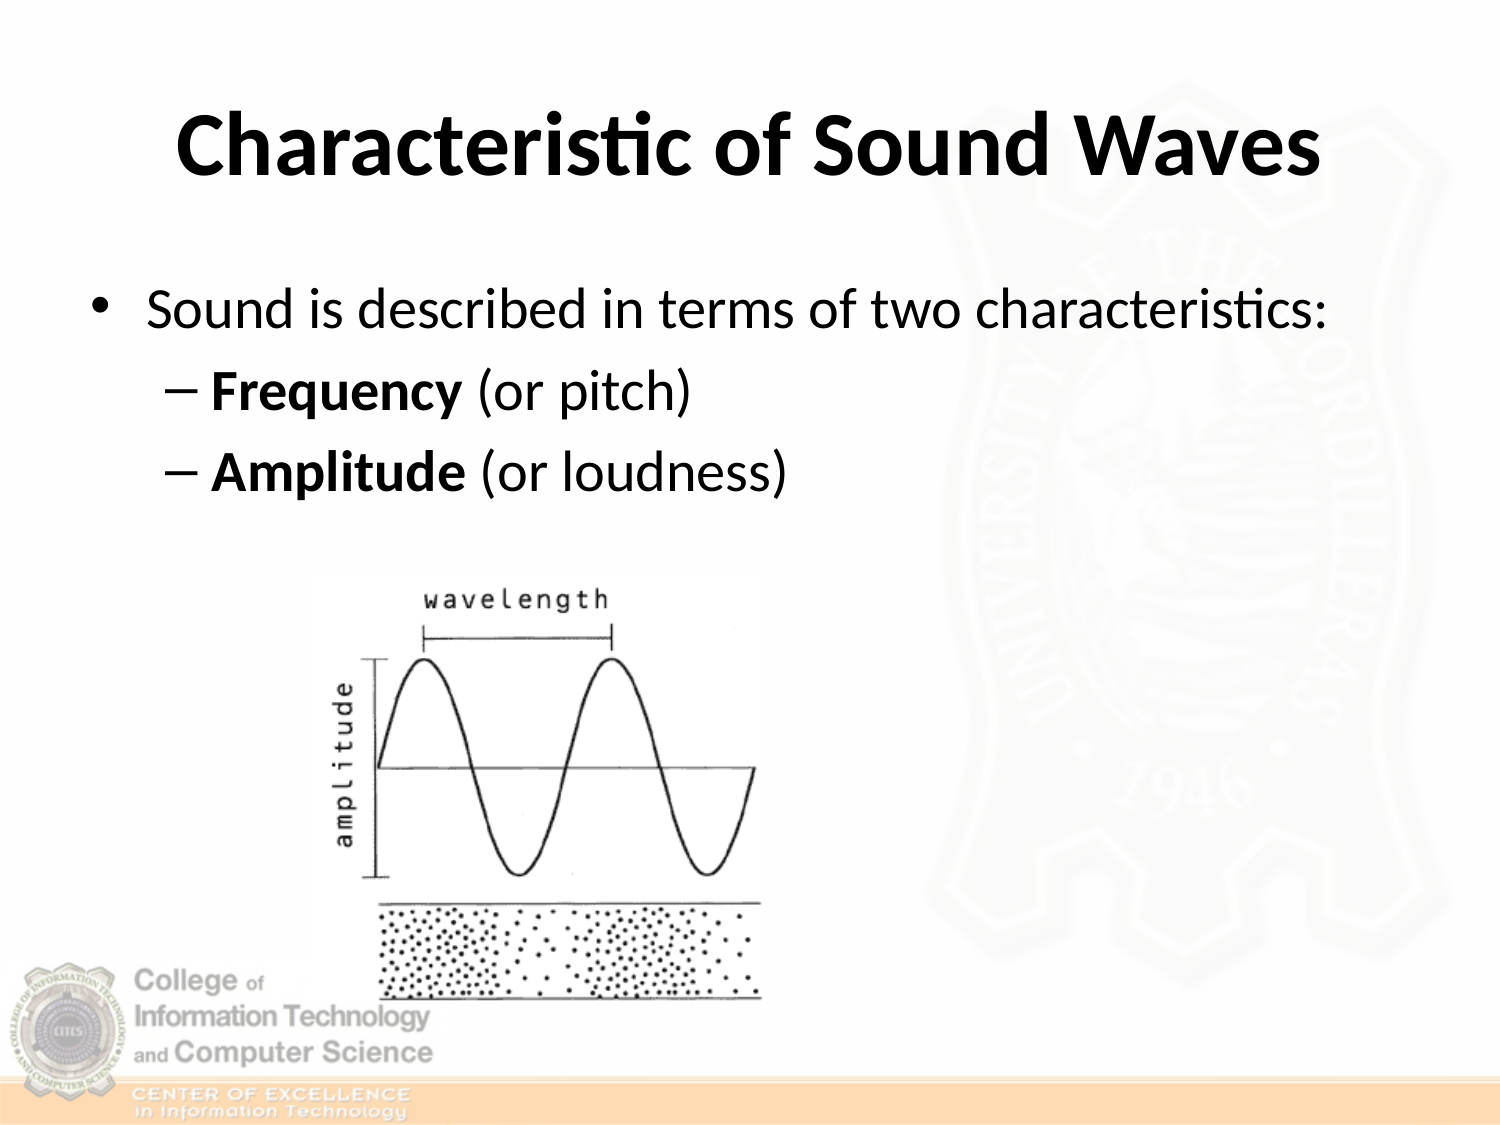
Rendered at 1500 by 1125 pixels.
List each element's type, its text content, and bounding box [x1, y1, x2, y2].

picture [312, 574, 763, 1002]
list Sound is described in terms of two characteristics: Frequency (or pitch) Amplitude (or loudness) [75, 262, 1425, 1005]
title Characteristic of Sound Waves [75, 45, 1425, 233]
